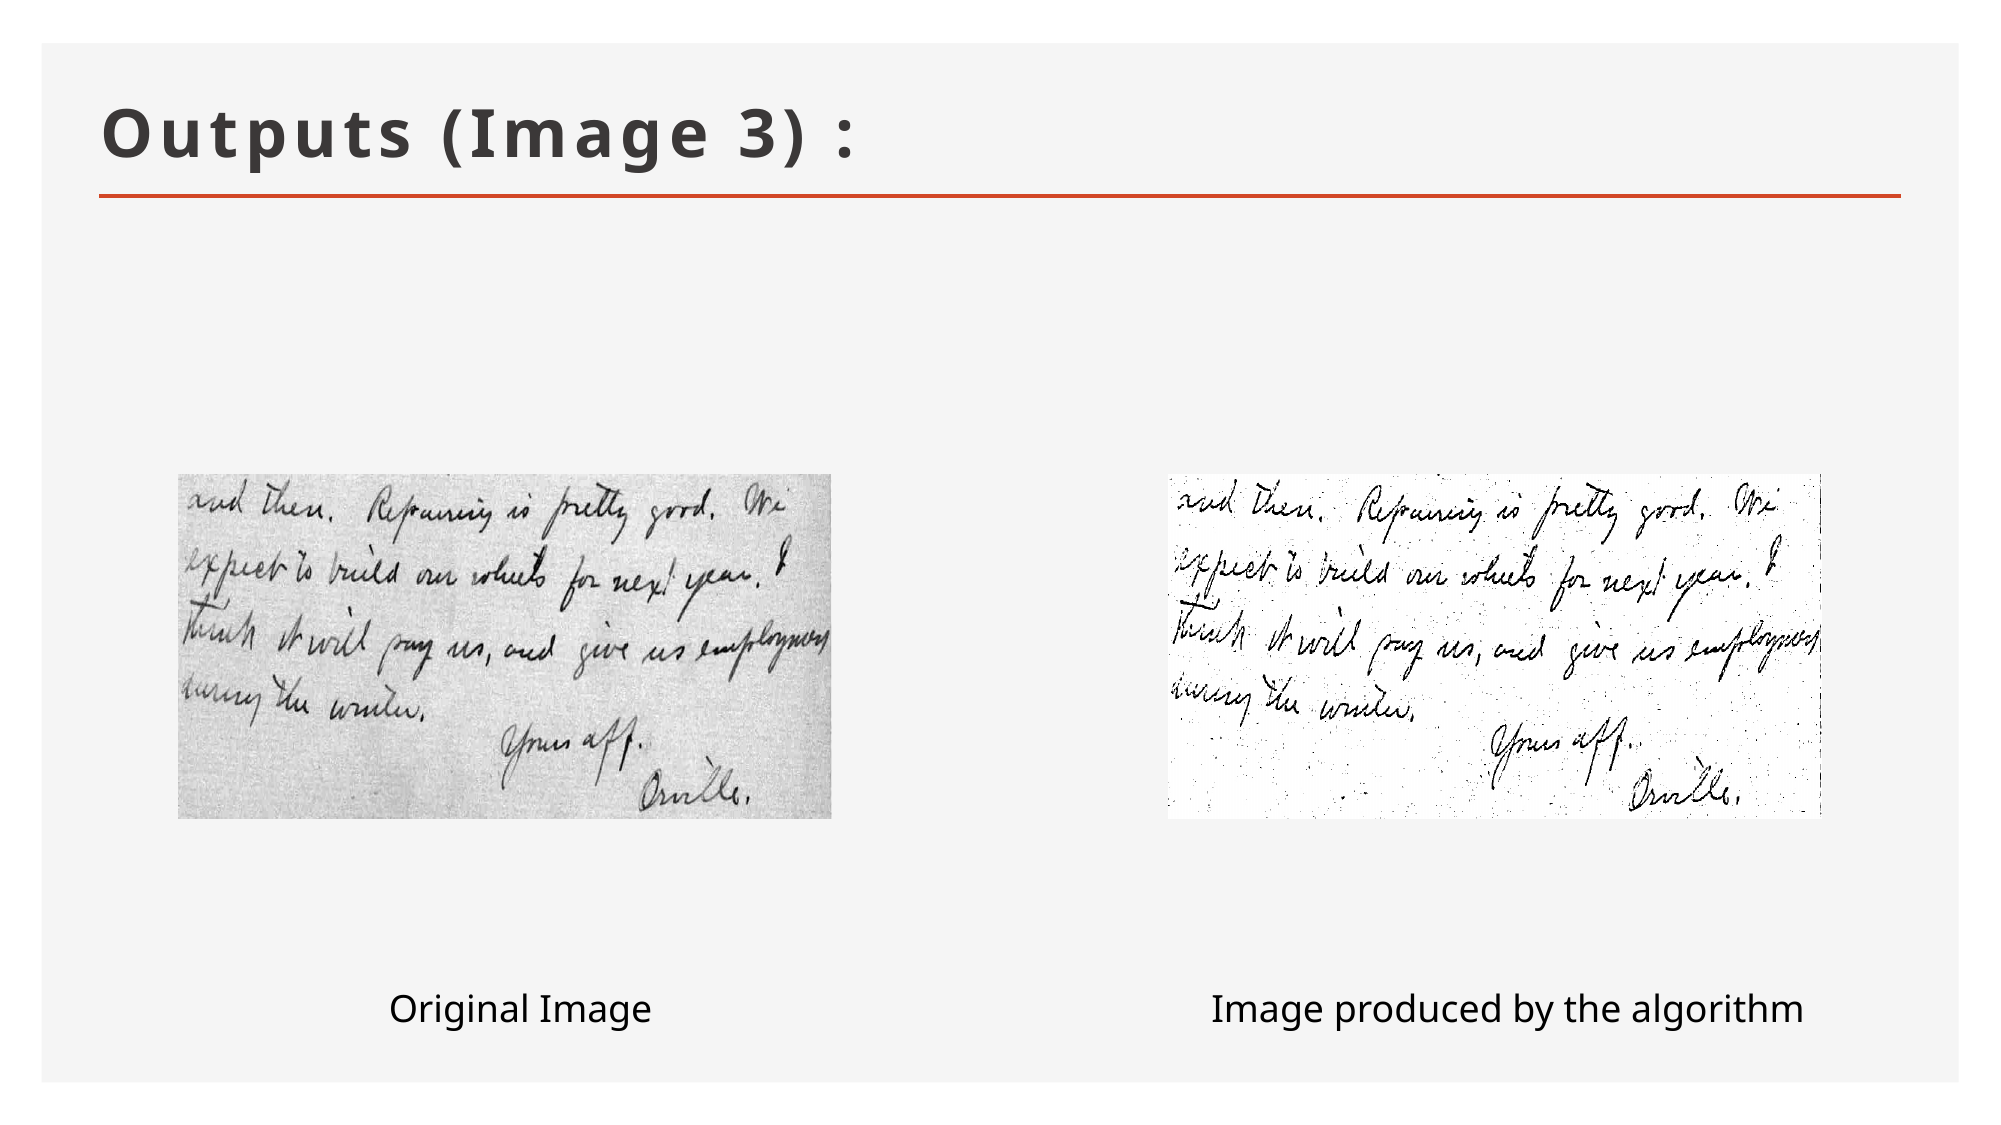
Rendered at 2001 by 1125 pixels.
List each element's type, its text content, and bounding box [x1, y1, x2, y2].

text_box Image produced by the algorithm [1073, 977, 1944, 1038]
picture [1168, 474, 1822, 819]
text_box Original Image [85, 977, 956, 1038]
picture [178, 474, 832, 819]
title Outputs (Image 3) : [85, 38, 1890, 179]
